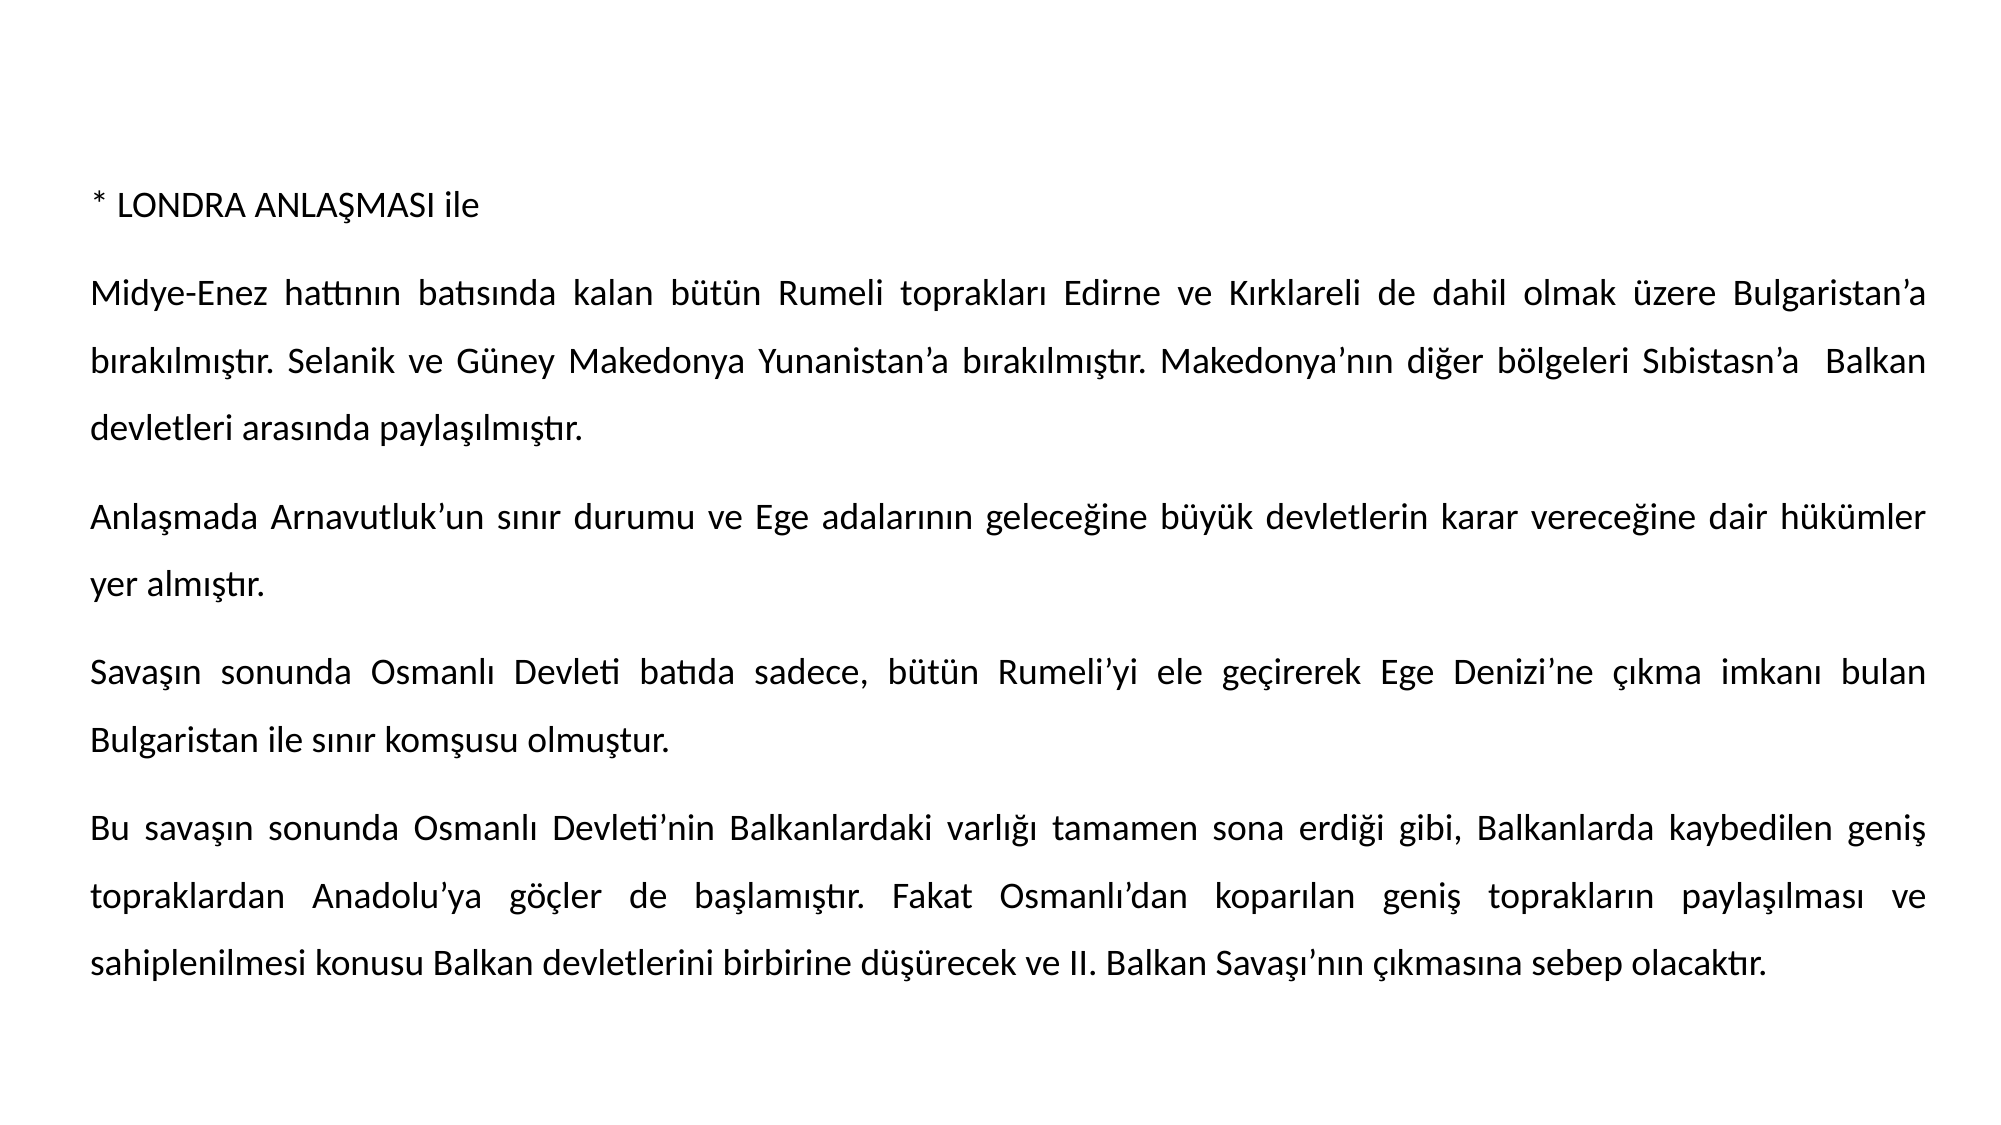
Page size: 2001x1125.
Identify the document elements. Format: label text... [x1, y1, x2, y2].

list * LONDRA ANLAŞMASI ile Midye-Enez hattının batısında kalan bütün Rumeli toprakları Edirne ve Kırklareli de dahil olmak üzere Bulgaristan’a bırakılmıştır. Selanik ve Güney Makedonya Yunanistan’a bırakılmıştır. Makedonya’nın diğer bölgeleri Sıbistasn’a Balkan devletleri arasında paylaşılmıştır. Anlaşmada Arnavutluk’un sınır durumu ve Ege adalarının geleceğine büyük devletlerin karar vereceğine dair hükümler yer almıştır. Savaşın sonunda Osmanlı Devleti batıda sadece, bütün Rumeli’yi ele geçirerek Ege Denizi’ne çıkma imkanı bulan Bulgaristan ile sınır komşusu olmuştur. Bu savaşın sonunda Osmanlı Devleti’nin Balkanlardaki varlığı tamamen sona erdiği gibi, Balkanlarda kaybedilen geniş topraklardan Anadolu’ya göçler de başlamıştır. Fakat Osmanlı’dan koparılan geniş toprakların paylaşılması ve sahiplenilmesi konusu Balkan devletlerini birbirine düşürecek ve II. Balkan Savaşı’nın çıkmasına sebep olacaktır. [75, 149, 1944, 1085]
